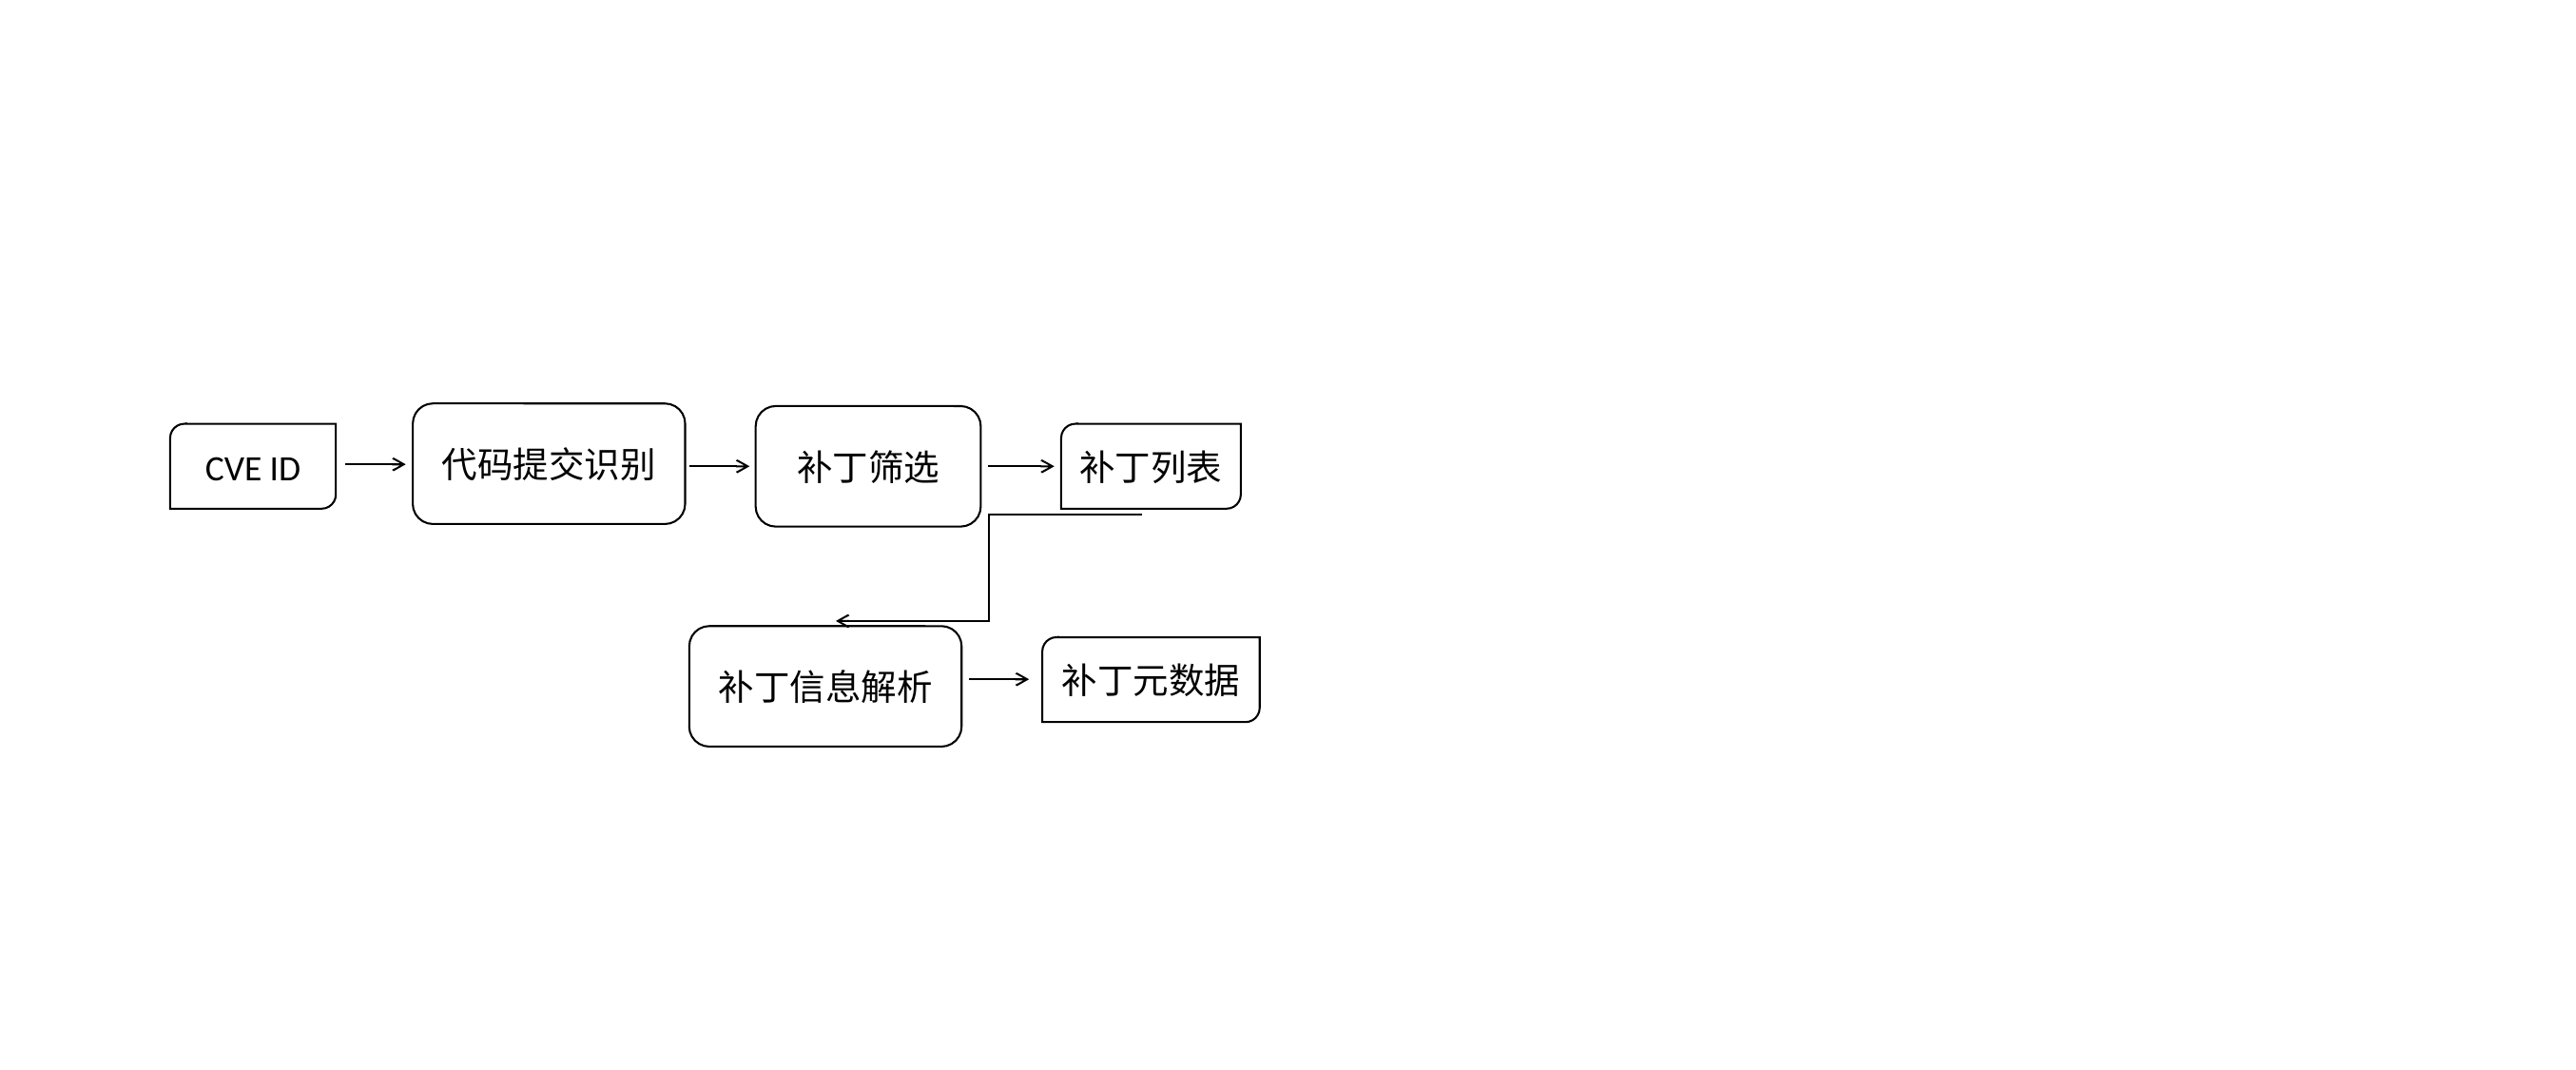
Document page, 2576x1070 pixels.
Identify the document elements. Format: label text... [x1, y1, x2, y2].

text_box 补丁元数据 [1041, 635, 1261, 724]
text_box 补丁信息解析 [688, 625, 963, 748]
text_box 代码提交识别 [412, 402, 687, 525]
text_box CVE ID [168, 422, 338, 510]
text_box 补丁筛选 [754, 404, 978, 528]
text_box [936, 415, 1042, 722]
text_box 补丁列表 [1059, 422, 1242, 510]
